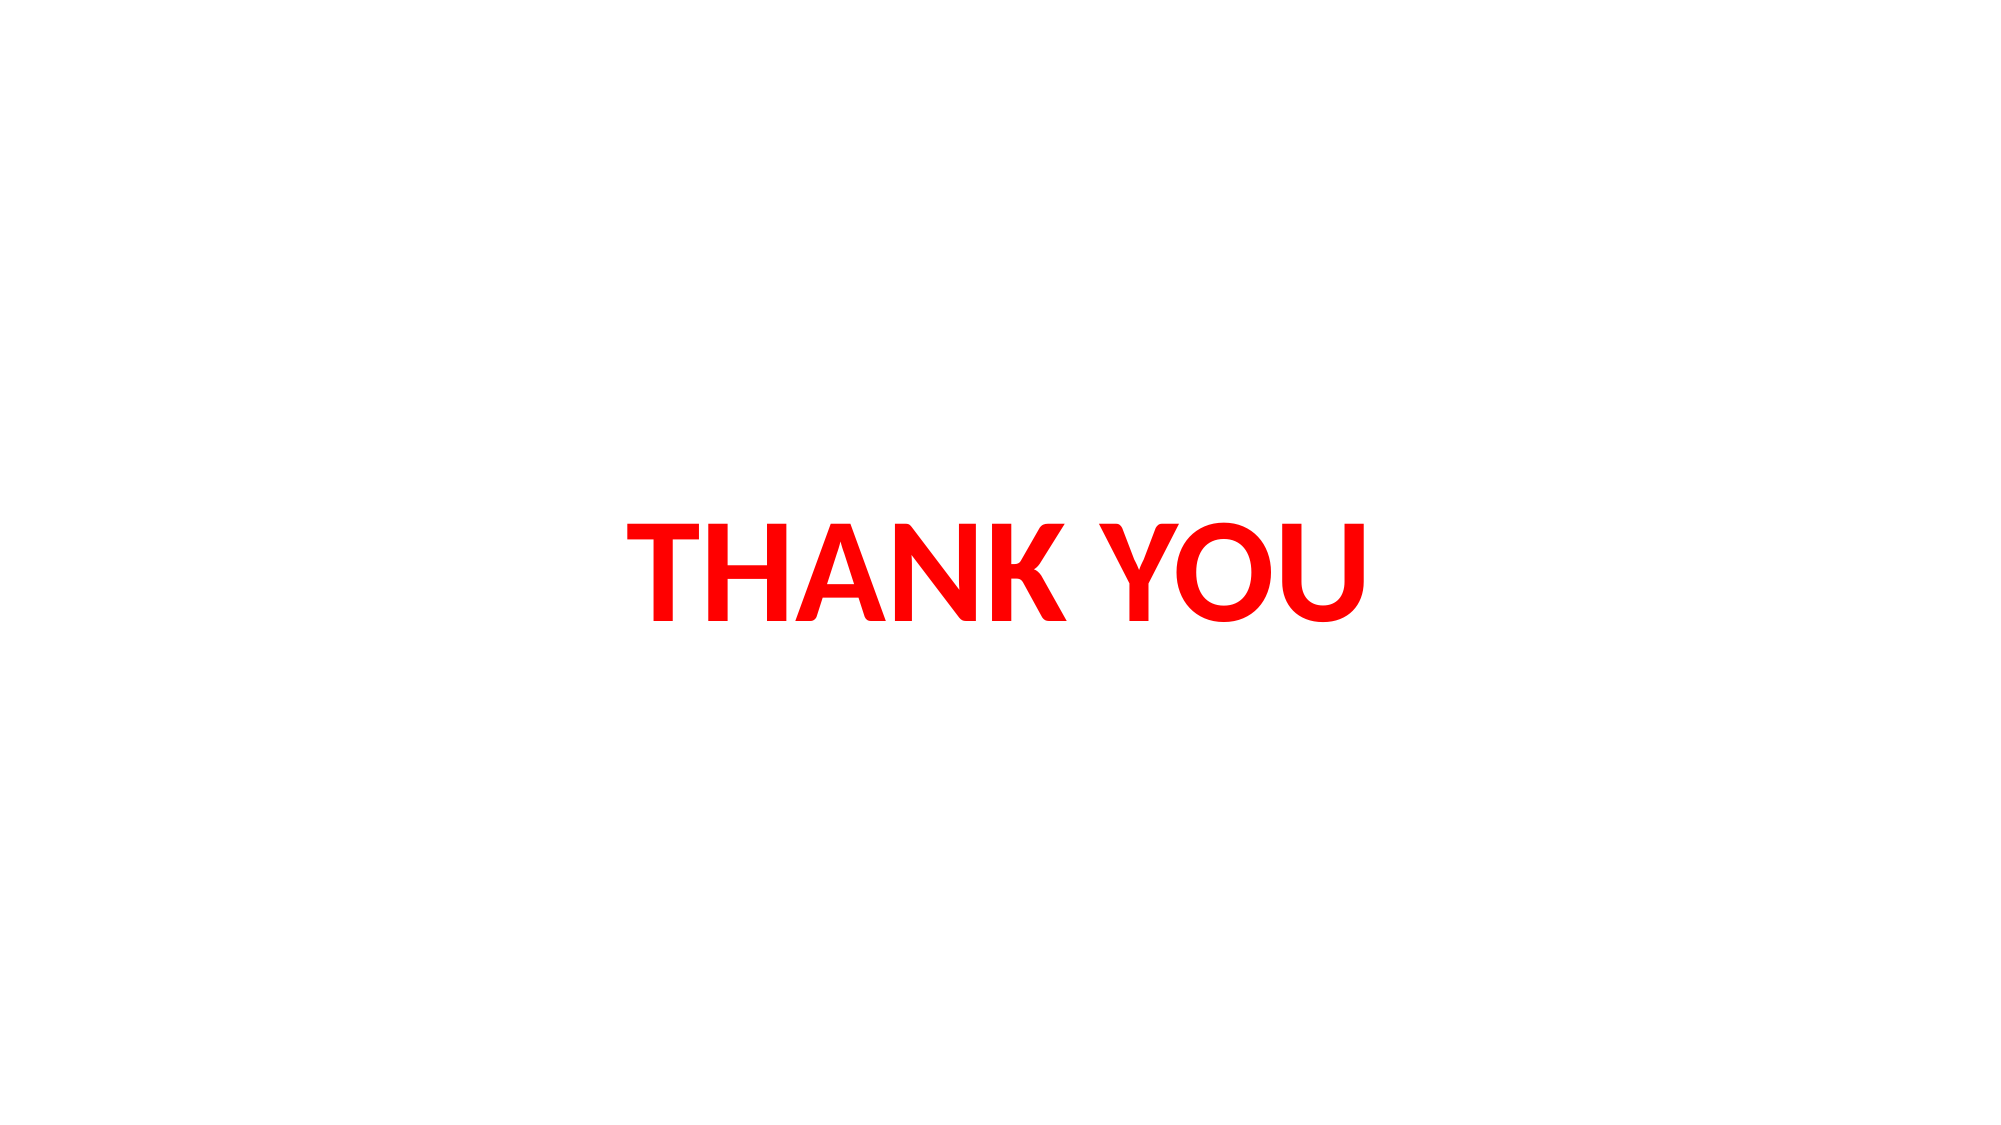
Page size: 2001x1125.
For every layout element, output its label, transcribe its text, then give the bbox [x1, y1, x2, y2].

text_box THANK YOU [558, 463, 1442, 659]
